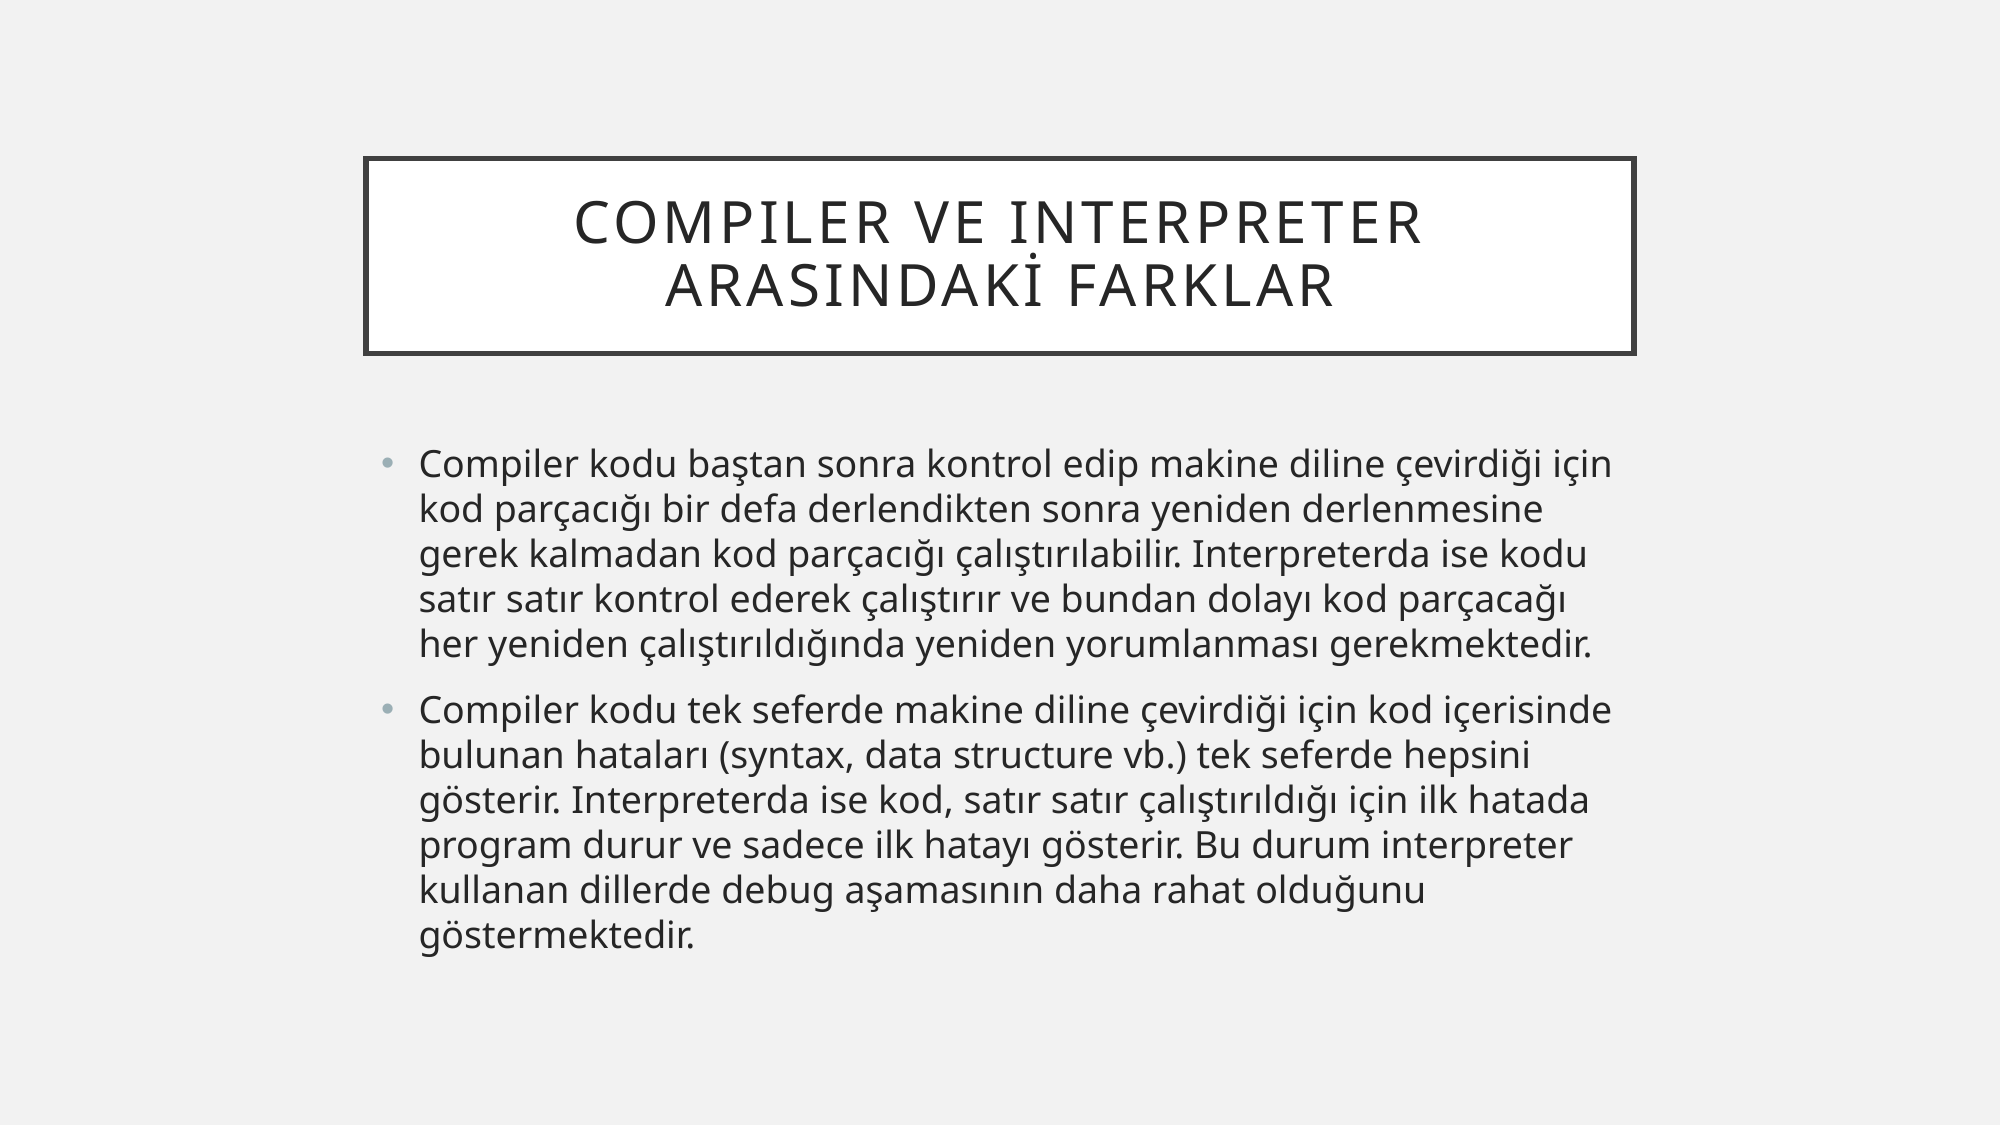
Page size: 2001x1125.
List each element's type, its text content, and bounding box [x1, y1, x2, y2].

list Compiler kodu baştan sonra kontrol edip makine diline çevirdiği için kod parçacığı bir defa derlendikten sonra yeniden derlenmesine gerek kalmadan kod parçacığı çalıştırılabilir. Interpreterda ise kodu satır satır kontrol ederek çalıştırır ve bundan dolayı kod parçacağı her yeniden çalıştırıldığında yeniden yorumlanması gerekmektedir. Compiler kodu tek seferde makine diline çevirdiği için kod içerisinde bulunan hataları (syntax, data structure vb.) tek seferde hepsini gösterir. Interpreterda ise kod, satır satır çalıştırıldığı için ilk hatada program durur ve sadece ilk hatayı gösterir. Bu durum interpreter kullanan dillerde debug aşamasının daha rahat olduğunu göstermektedir. [366, 432, 1634, 942]
title Compıler ve ınterpreter arasındaki farklar [363, 156, 1637, 356]
